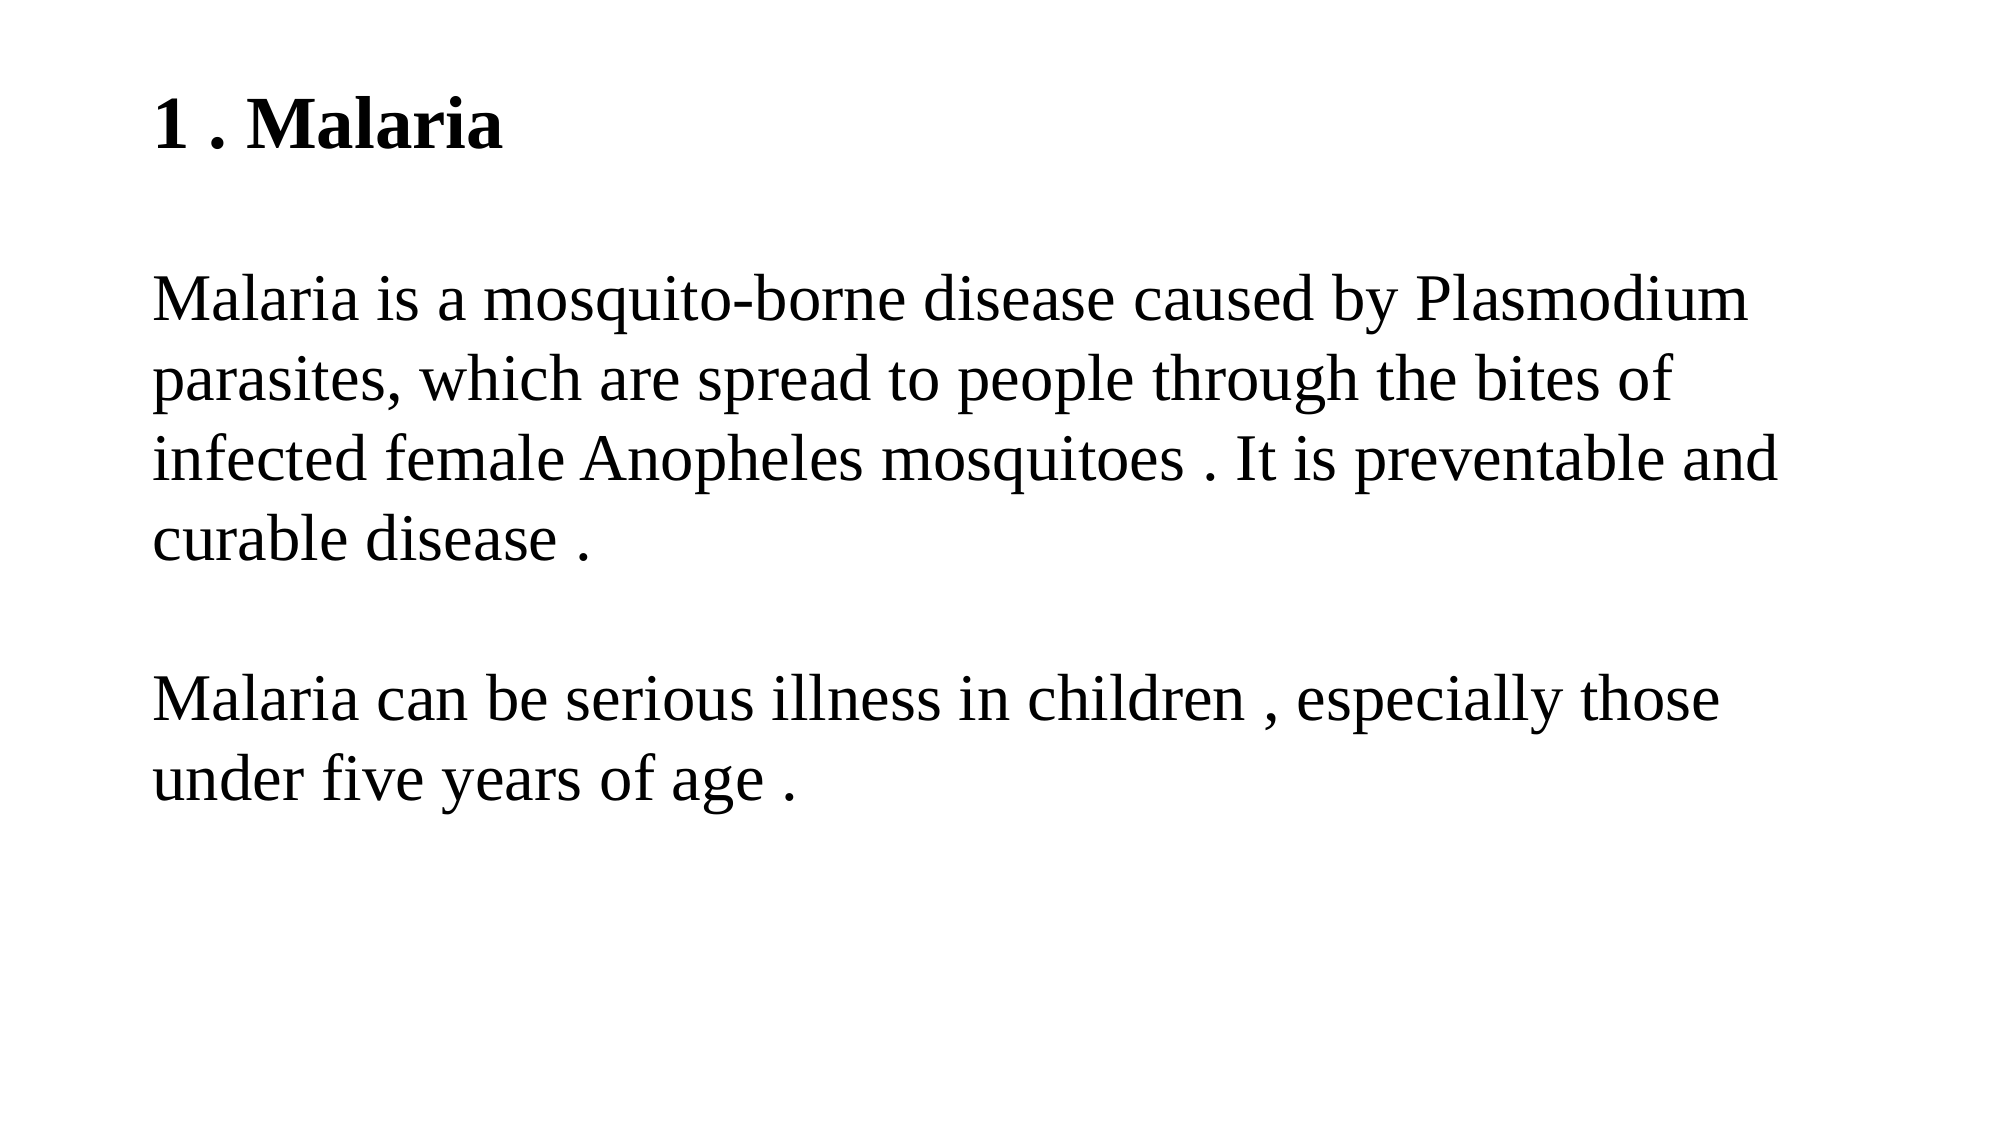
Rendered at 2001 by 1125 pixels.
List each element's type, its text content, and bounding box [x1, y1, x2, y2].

list 1 . Malaria Malaria is a mosquito-borne disease caused by Plasmodium parasites, which are spread to people through the bites of infected female Anopheles mosquitoes . It is preventable and curable disease . Malaria can be serious illness in children , especially those under five years of age . [137, 66, 1863, 1014]
